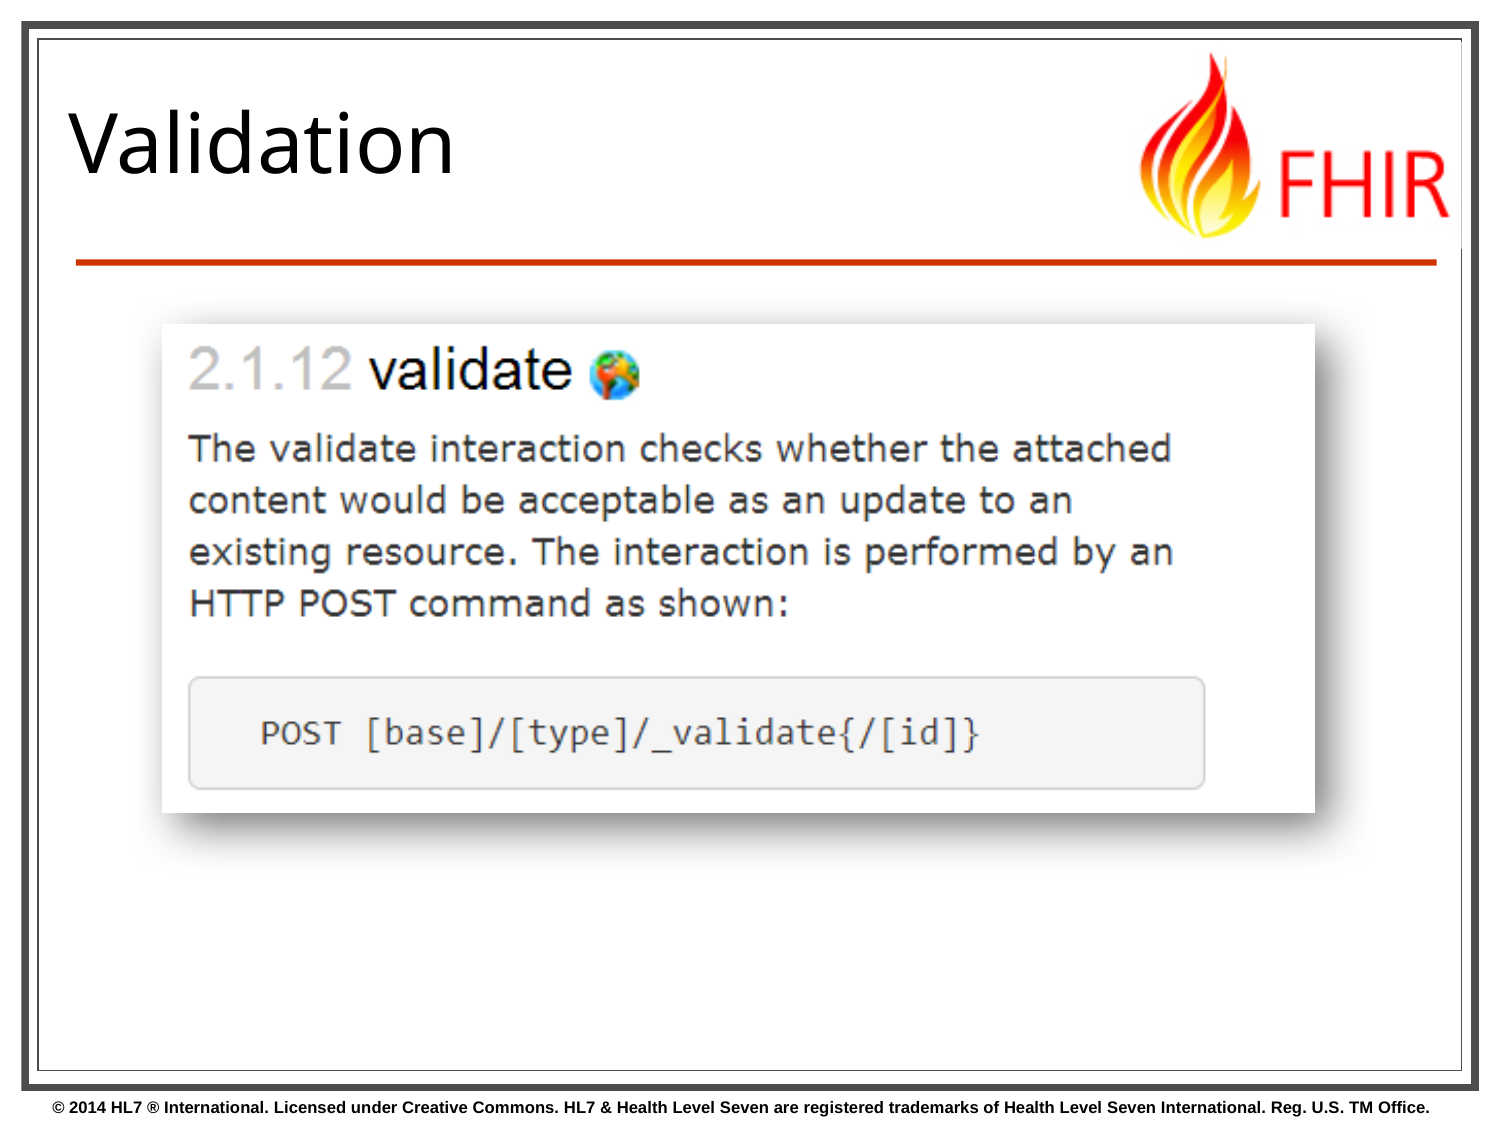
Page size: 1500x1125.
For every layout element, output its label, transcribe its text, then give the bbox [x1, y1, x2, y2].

title Validation [53, 54, 1128, 244]
picture [162, 324, 1315, 813]
picture [1128, 42, 1462, 249]
